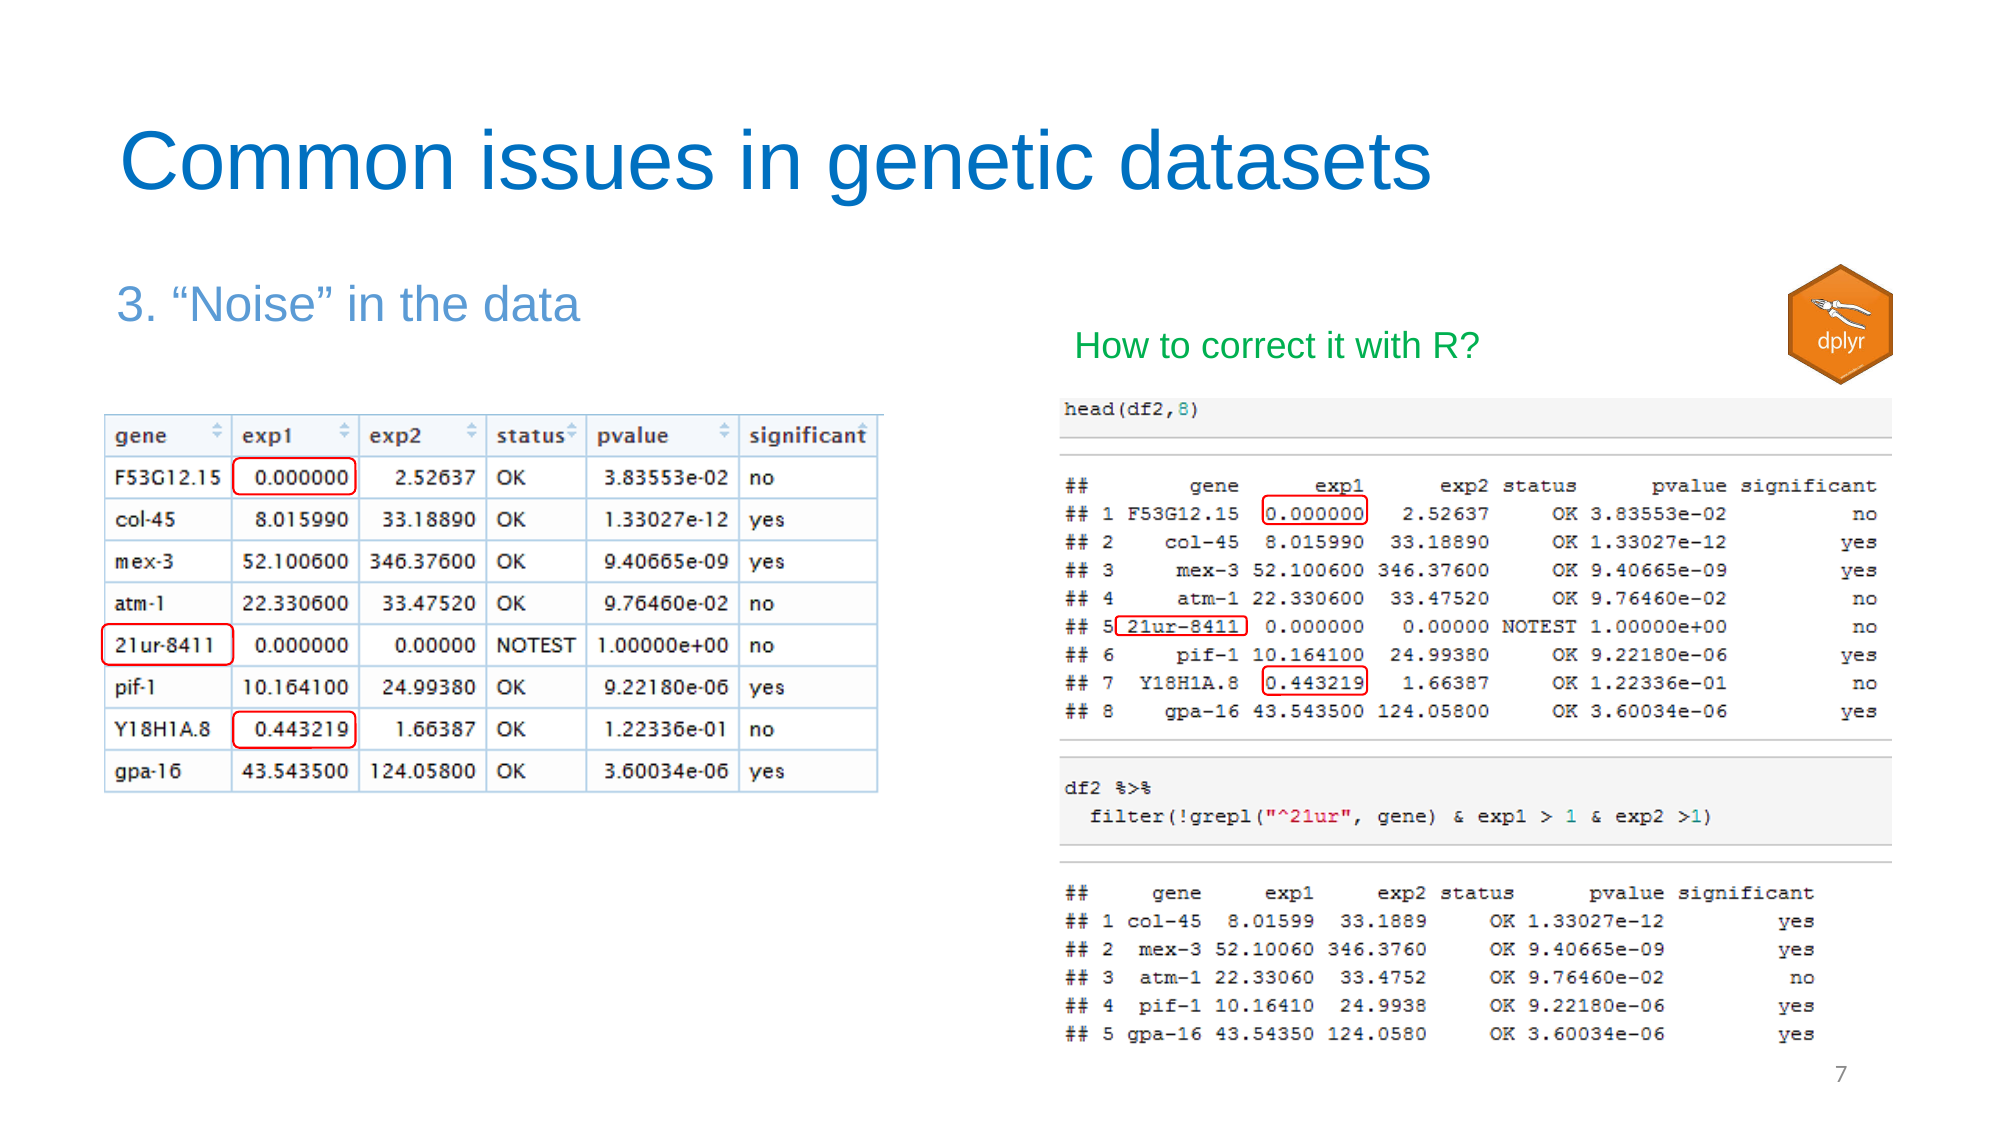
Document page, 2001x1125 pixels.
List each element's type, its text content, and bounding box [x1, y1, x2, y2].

text_box 3. “Noise” in the data [101, 264, 1059, 339]
slide_number 7 [1412, 1048, 1863, 1103]
title Common issues in genetic datasets [104, 54, 1830, 264]
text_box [1059, 264, 1892, 1048]
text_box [101, 414, 884, 795]
